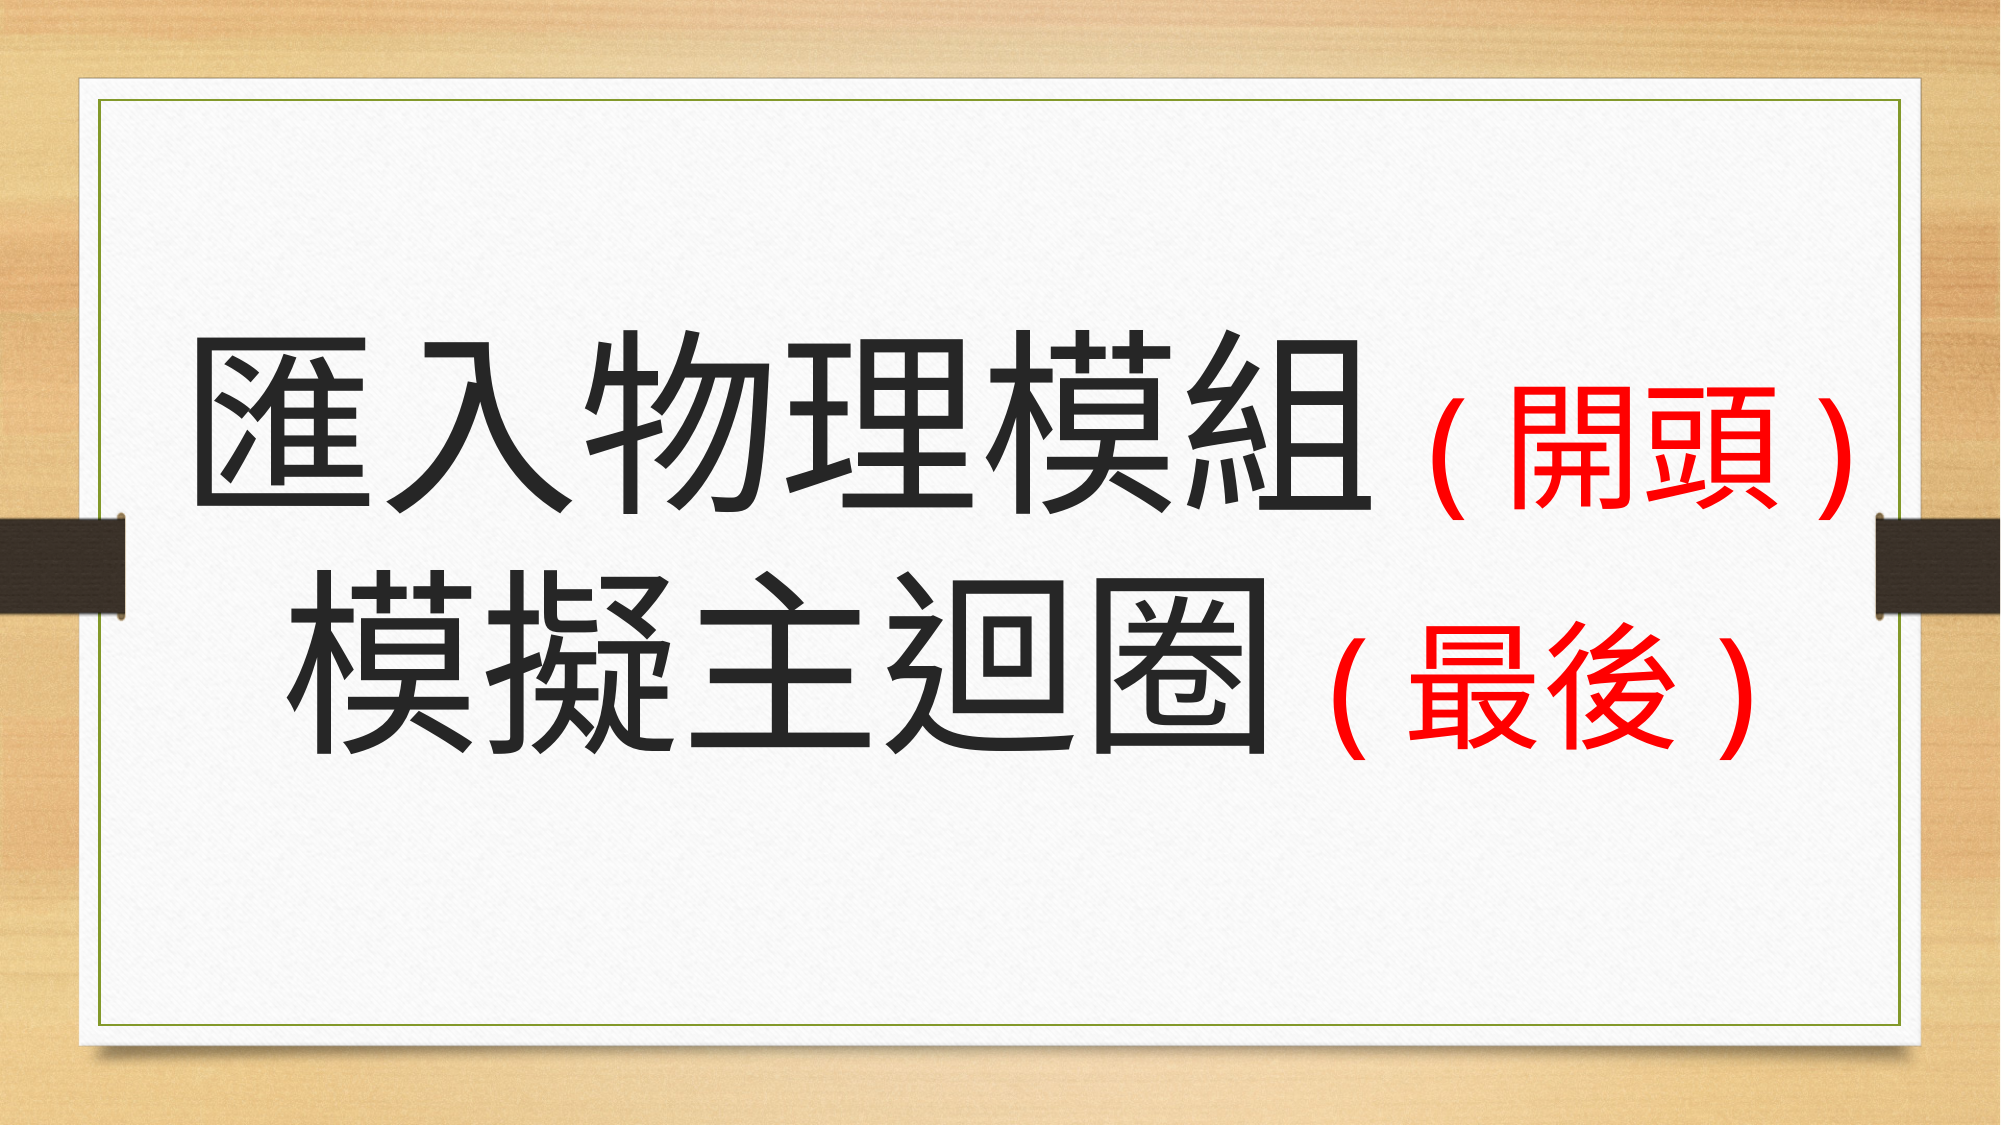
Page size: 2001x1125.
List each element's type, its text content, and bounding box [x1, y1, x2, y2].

title 匯入物理模組(開頭)模擬主迴圈(最後) [164, 121, 1874, 956]
picture [0, 0, 2001, 1125]
